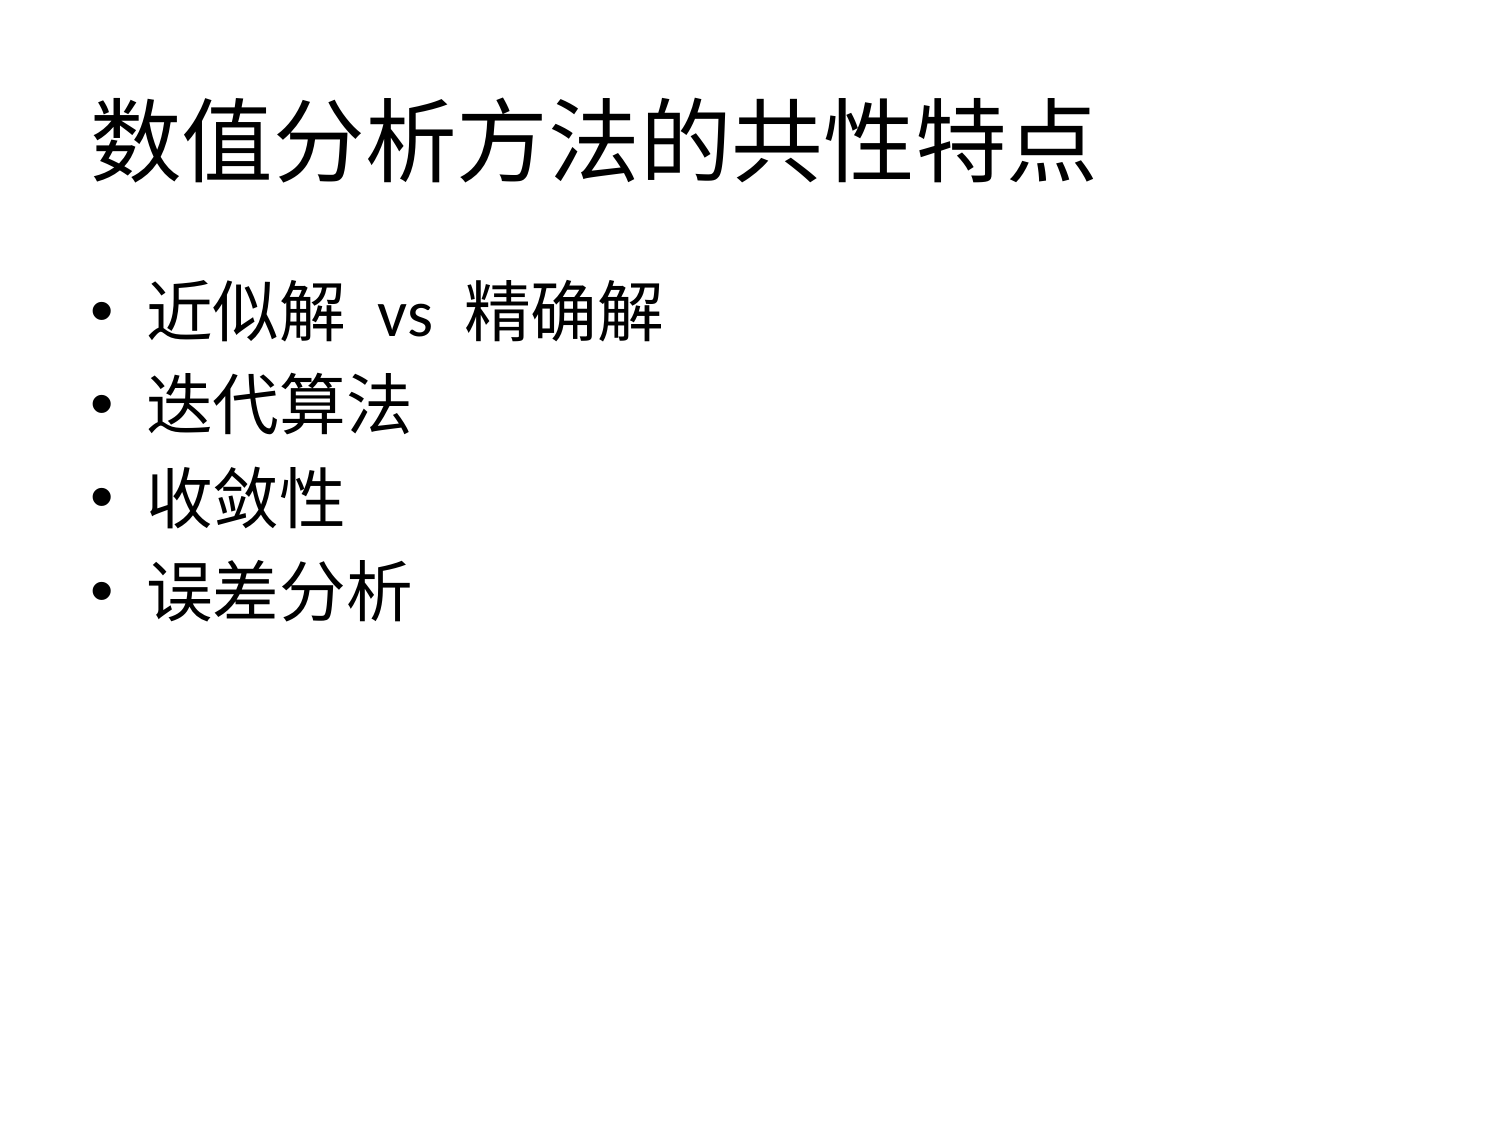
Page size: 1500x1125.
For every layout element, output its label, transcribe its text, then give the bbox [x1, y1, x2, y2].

list 近似解 vs 精确解 迭代算法 收敛性 误差分析 [75, 262, 1425, 1005]
title 数值分析方法的共性特点 [75, 45, 1425, 233]
